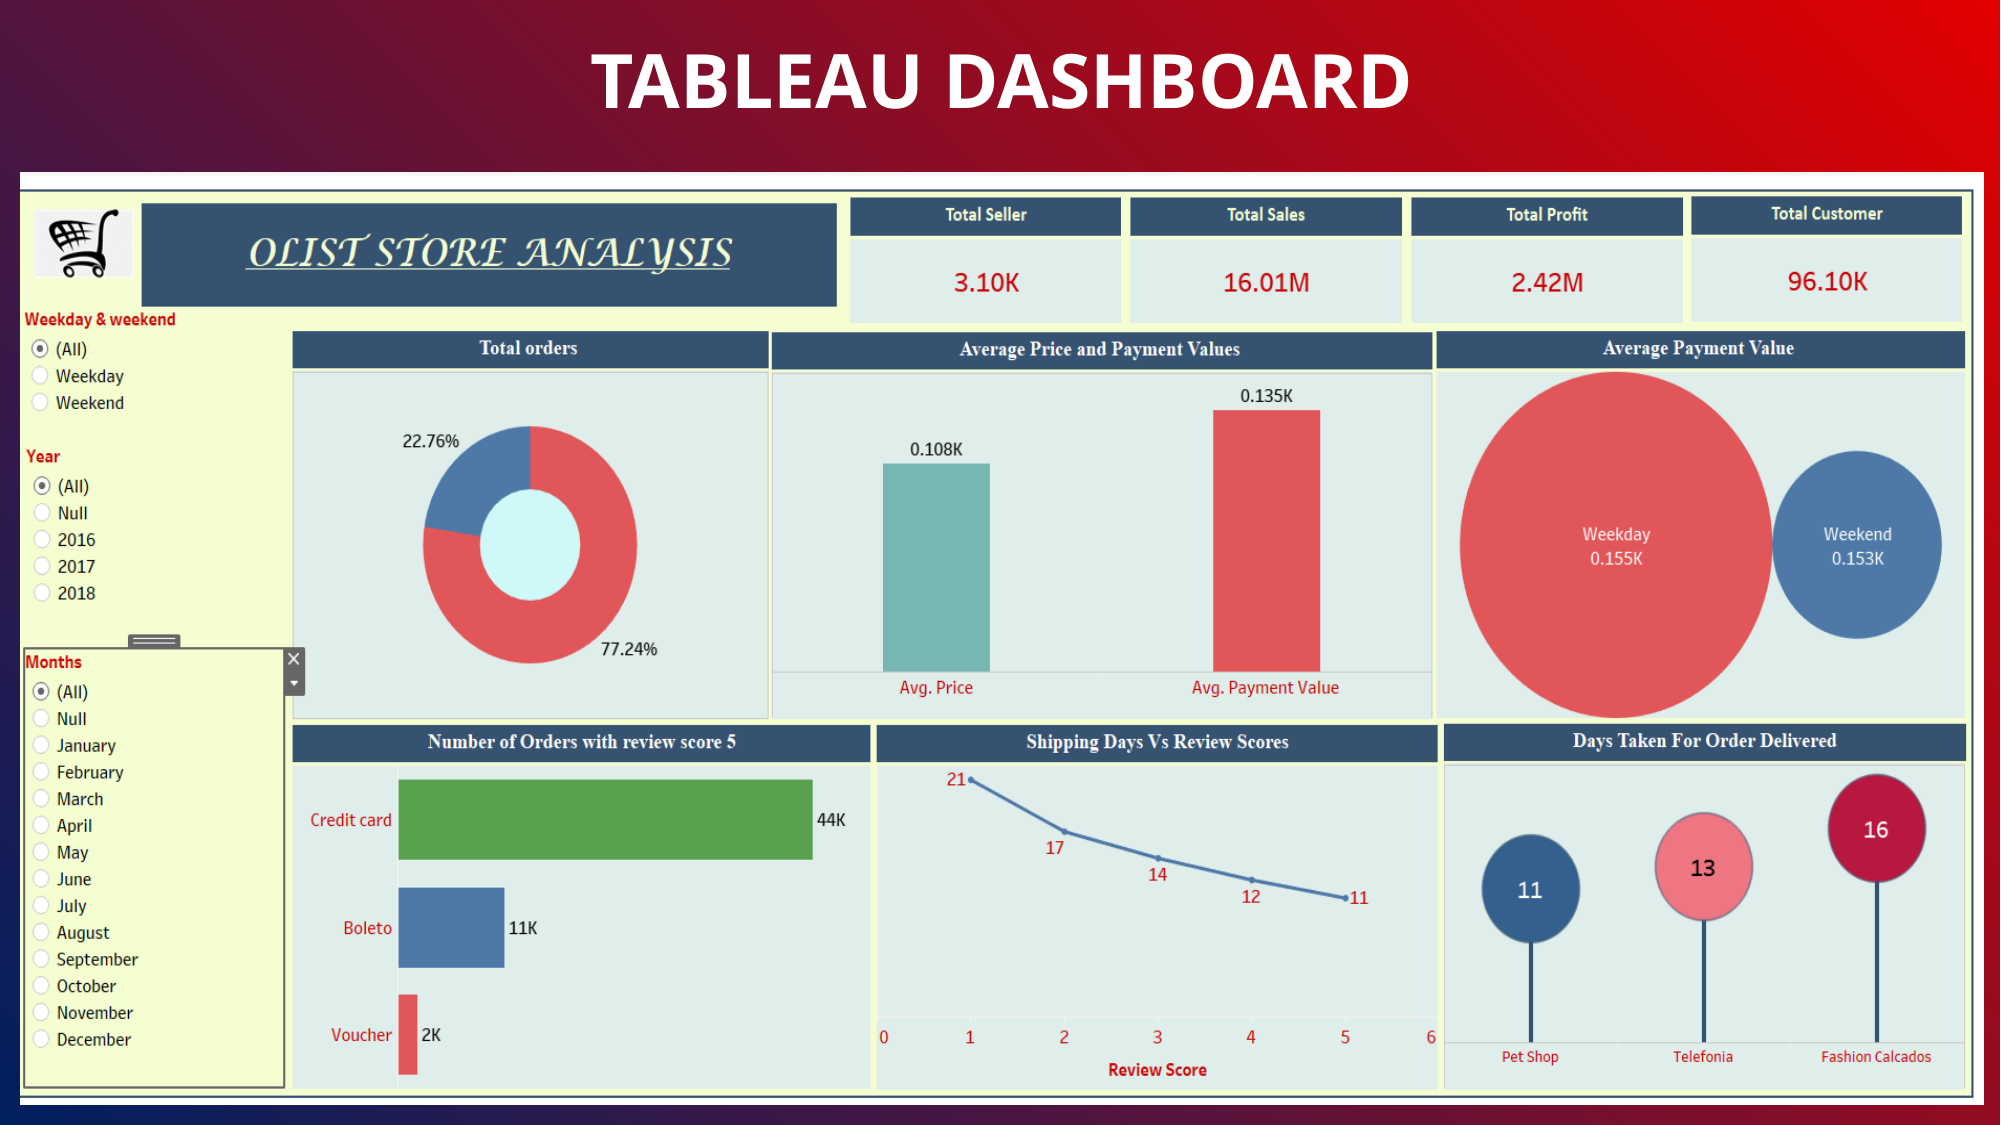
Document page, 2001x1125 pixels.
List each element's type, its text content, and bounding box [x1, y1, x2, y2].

text_box TABLEAU DASHBOARD [100, 26, 1904, 132]
picture [20, 172, 1984, 1105]
